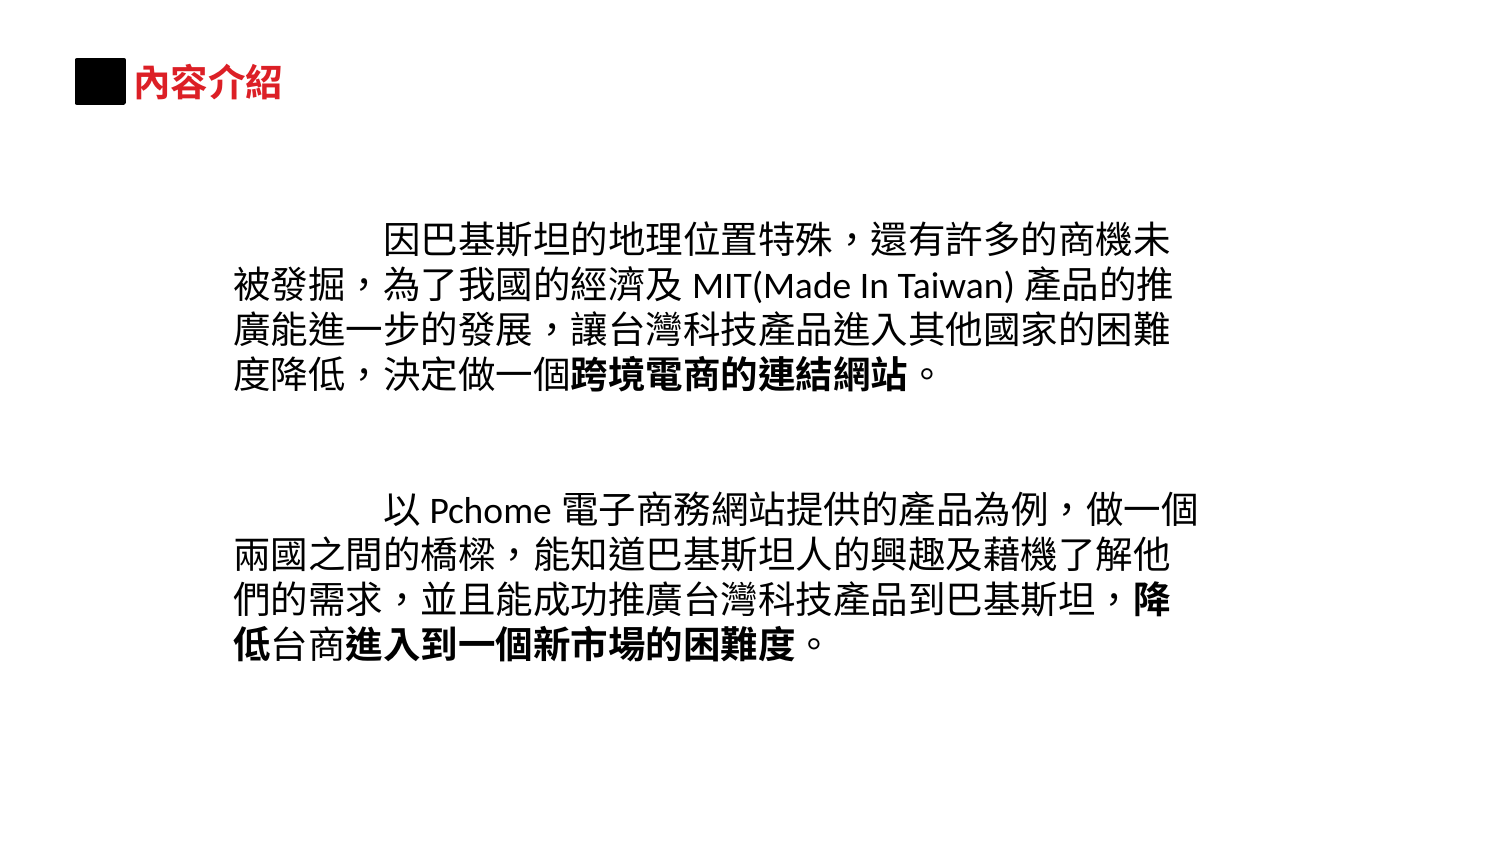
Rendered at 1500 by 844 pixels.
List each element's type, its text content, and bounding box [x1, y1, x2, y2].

text_box 內容介紹 [118, 51, 662, 111]
text_box [75, 58, 126, 105]
text_box 因巴基斯坦的地理位置特殊，還有許多的商機未被發掘，為了我國的經濟及MIT(Made In Taiwan)產品的推廣能進一步的發展，讓台灣科技產品進入其他國家的困難度降低，決定做一個跨境電商的連結網站。 以Pchome電子商務網站提供的產品為例，做一個兩國之間的橋樑，能知道巴基斯坦人的興趣及藉機了解他們的需求，並且能成功推廣台灣科技產品到巴基斯坦，降低台商進入到一個新市場的困難度。 [218, 209, 1223, 674]
